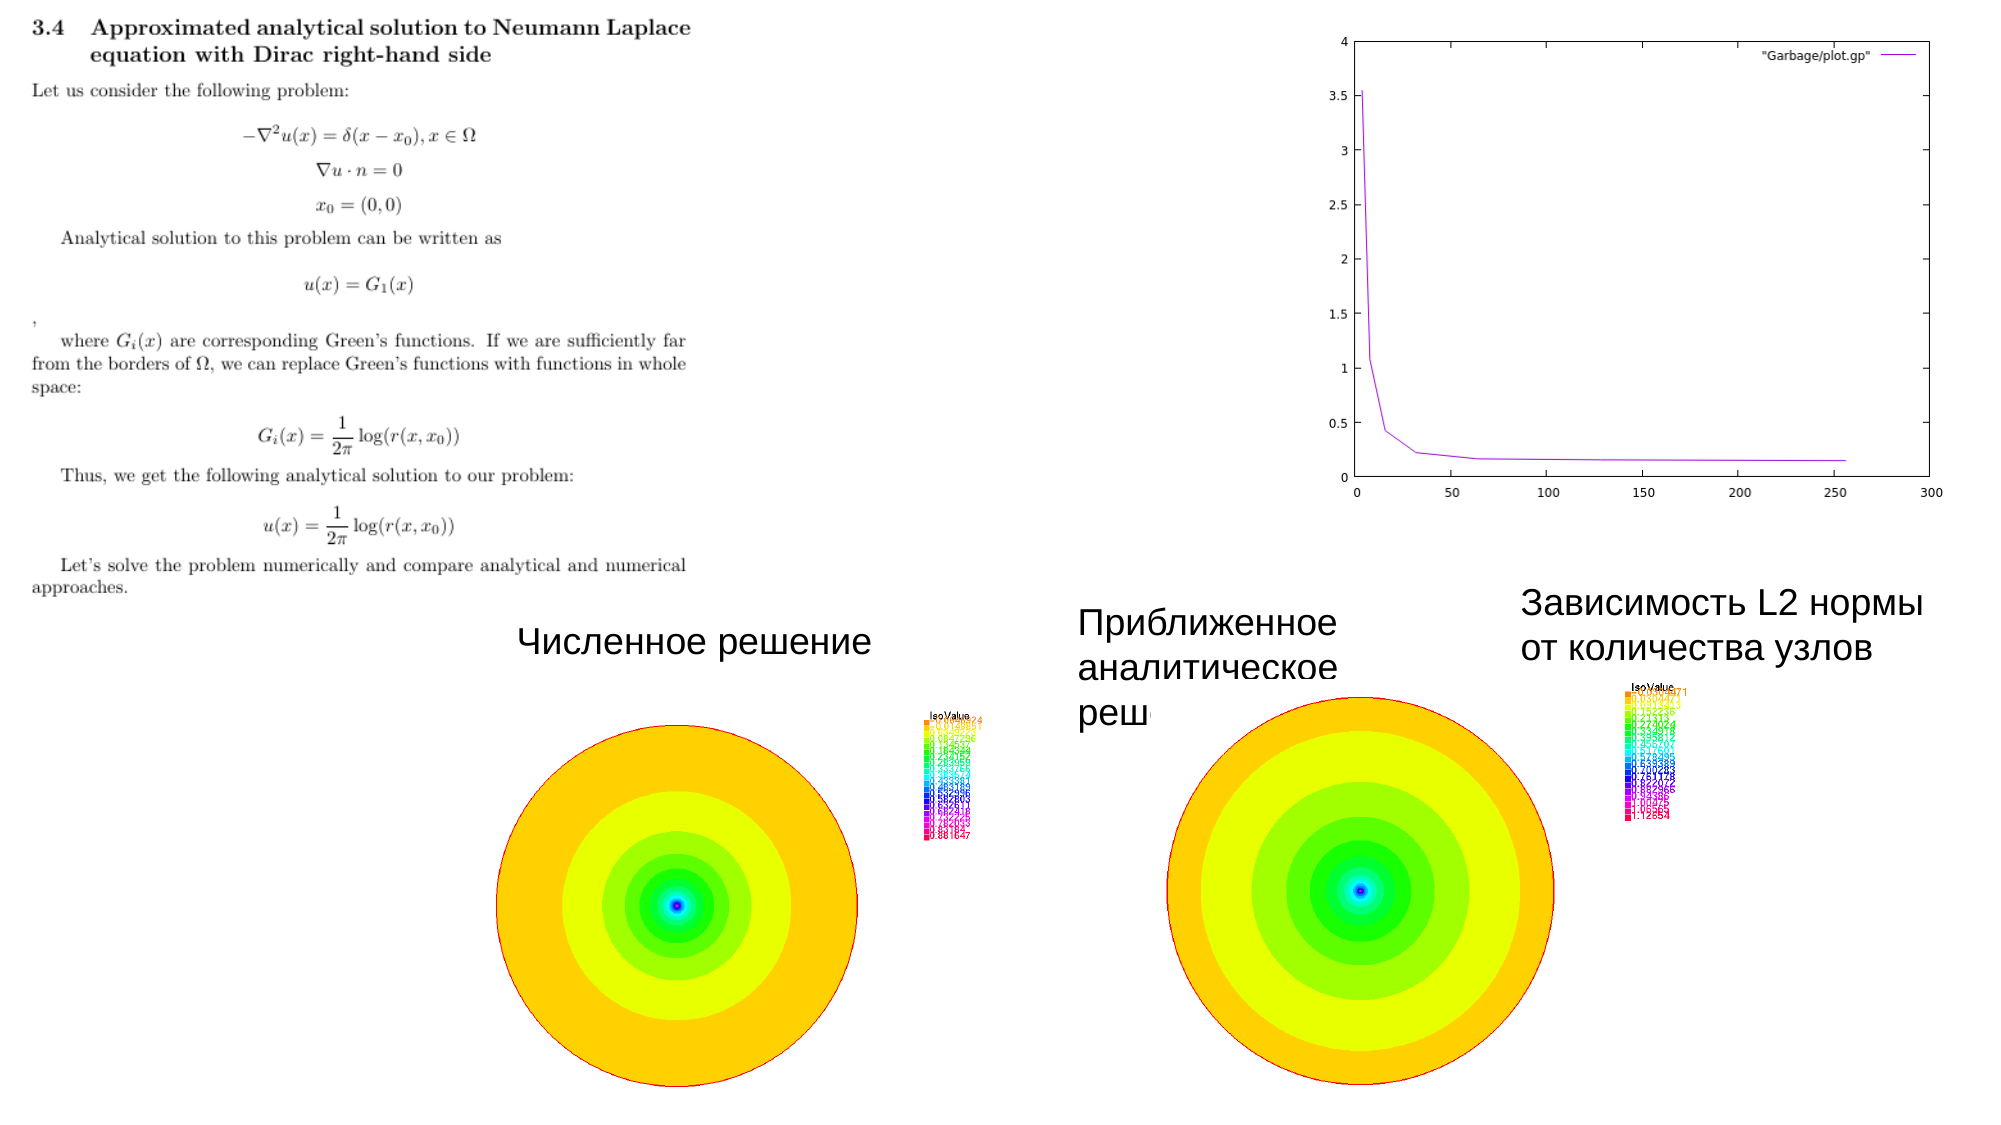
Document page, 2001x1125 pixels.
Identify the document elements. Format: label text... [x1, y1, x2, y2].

picture [472, 708, 1004, 1096]
picture [1328, 29, 1949, 506]
text_box Численное решение [501, 609, 945, 707]
picture [6, 0, 728, 620]
text_box Зависимость L2 нормы от количества узлов [1505, 570, 1978, 669]
picture [1151, 679, 1714, 1093]
text_box Приближенное аналитическое решение [1062, 590, 1476, 731]
